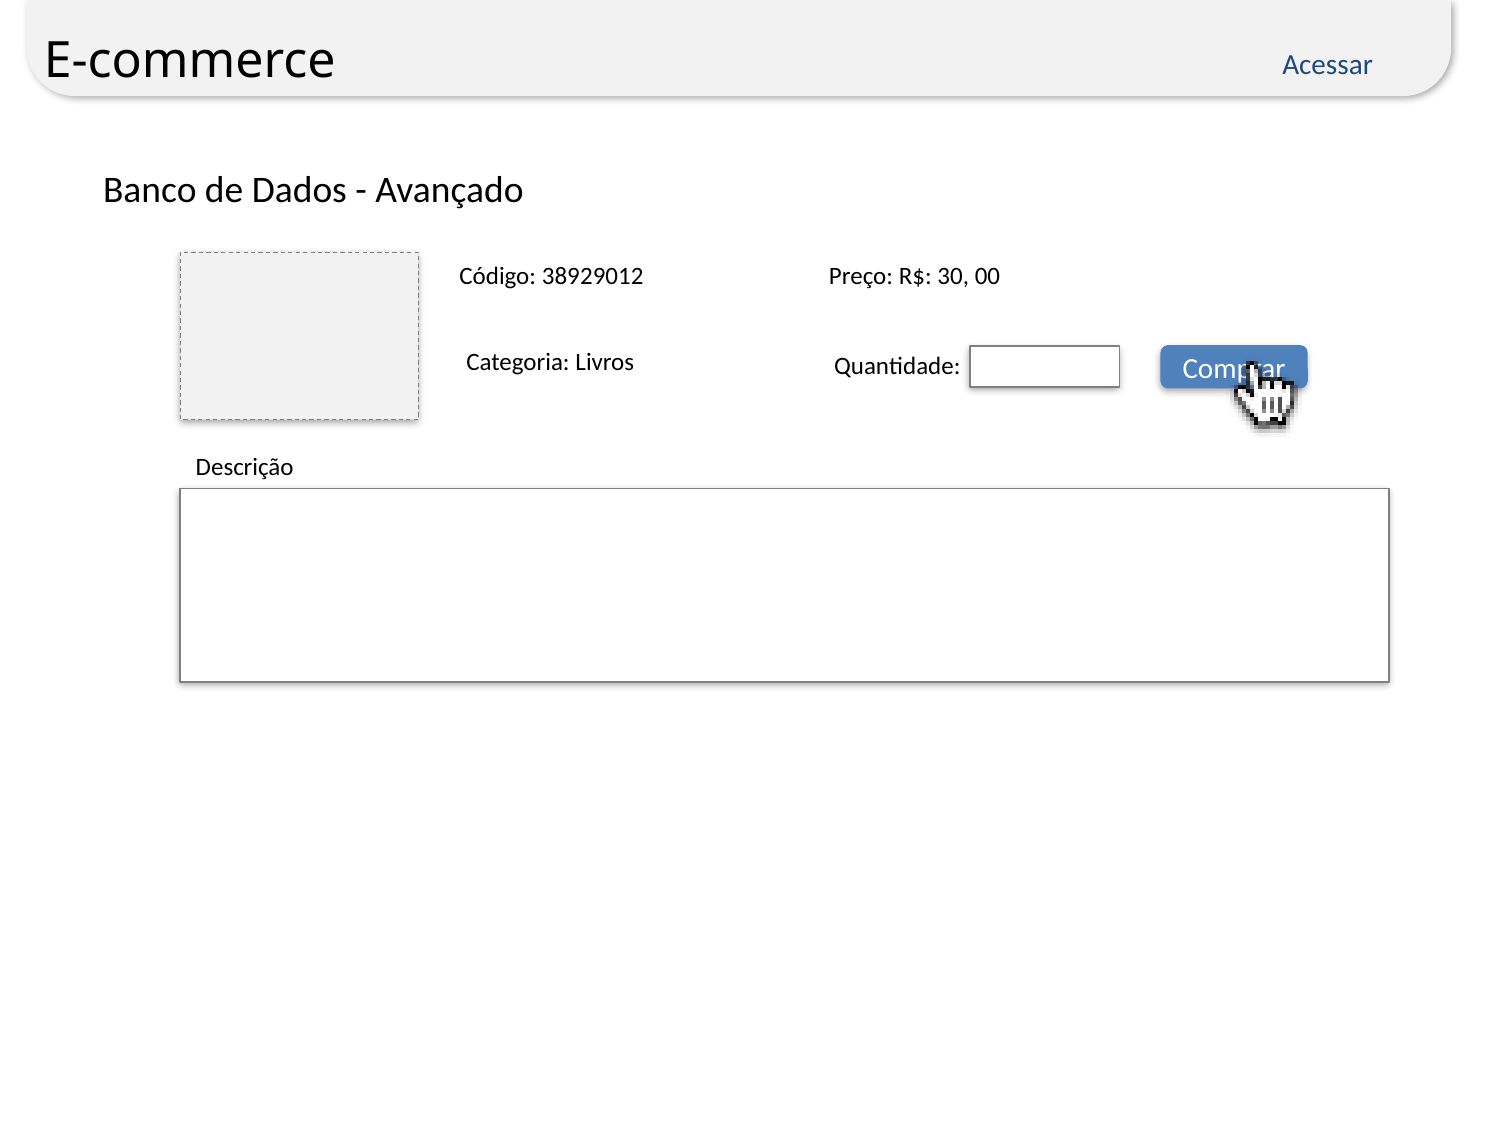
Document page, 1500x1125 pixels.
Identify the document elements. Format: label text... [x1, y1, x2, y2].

text_box Código: 38929012 [444, 252, 665, 297]
text_box Acessar [1267, 37, 1389, 88]
text_box [25, 0, 1452, 97]
text_box Comprar [1160, 345, 1193, 389]
text_box E-commerce [29, 20, 351, 96]
text_box Descrição [180, 442, 309, 486]
text_box [179, 488, 1390, 683]
text_box [969, 345, 1120, 388]
text_box [179, 251, 419, 420]
text_box Categoria: Livros [451, 338, 650, 384]
text_box Quantidade: [819, 342, 976, 387]
picture [1198, 317, 1335, 458]
text_box Preço: R$: 30, 00 [814, 252, 1016, 297]
text_box Banco de Dados - Avançado [88, 157, 540, 217]
